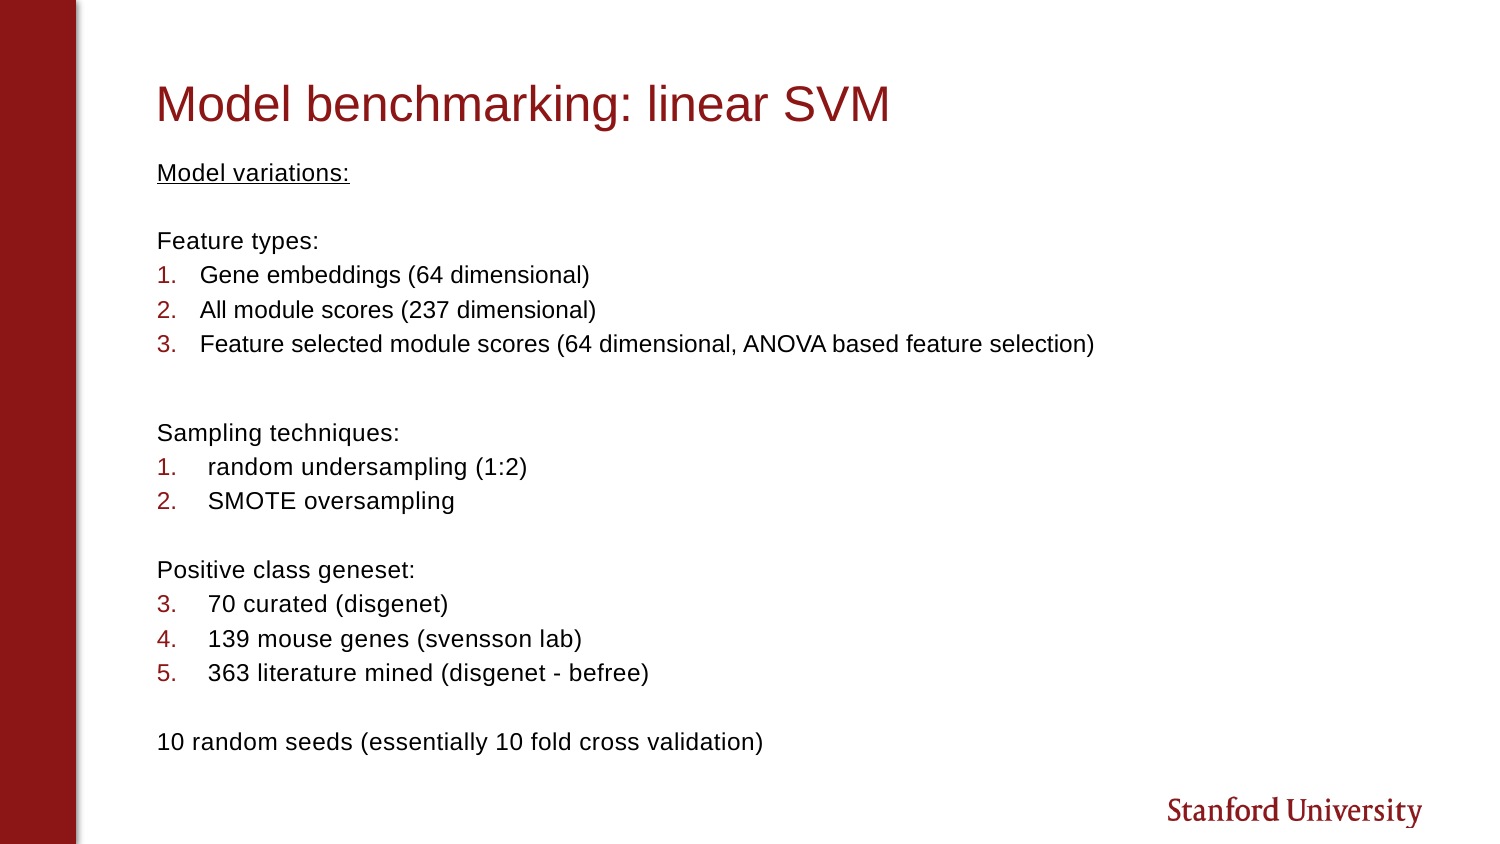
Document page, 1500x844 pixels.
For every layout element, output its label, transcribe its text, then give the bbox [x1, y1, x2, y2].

title Model benchmarking: linear SVM [155, 58, 1420, 140]
list Model variations: Feature types: Gene embeddings (64 dimensional) All module scores (237 dimensional) Feature selected module scores (64 dimensional, ANOVA based feature selection) Sampling techniques: random undersampling (1:2) SMOTE oversampling Positive class geneset: 70 curated (disgenet) 139 mouse genes (svensson lab) 363 literature mined (disgenet - befree) 10 random seeds (essentially 10 fold cross validation) [156, 149, 1421, 766]
